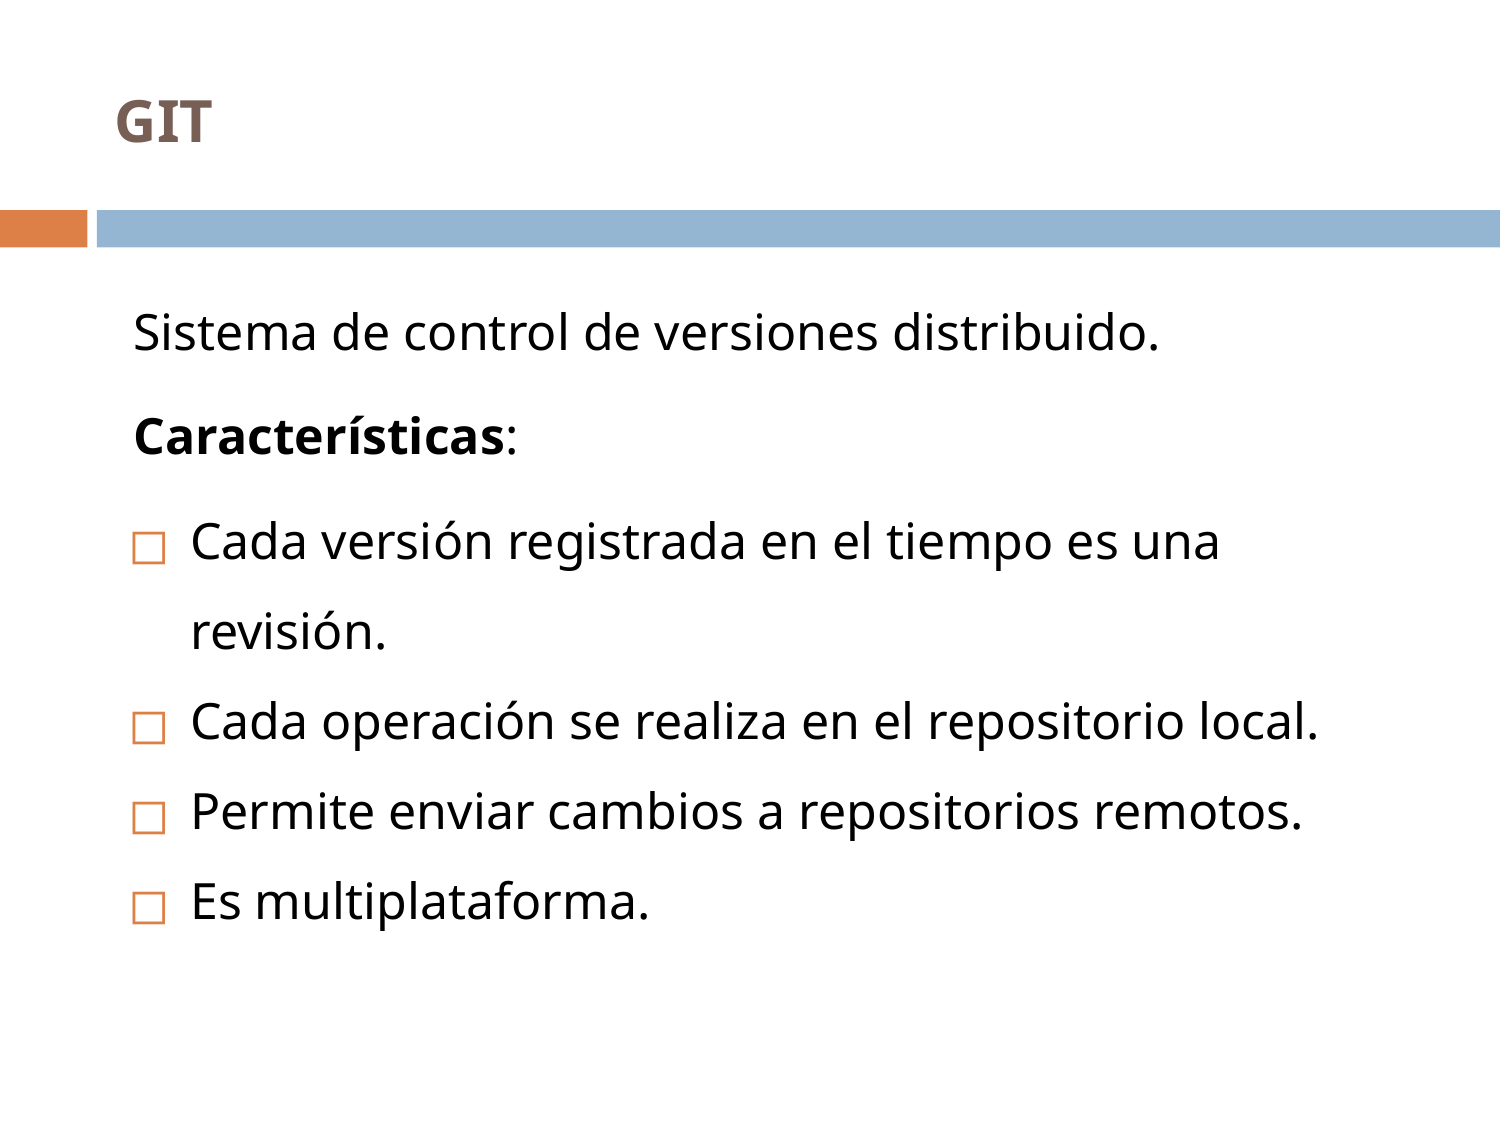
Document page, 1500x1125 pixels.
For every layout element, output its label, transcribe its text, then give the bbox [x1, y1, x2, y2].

list Sistema de control de versiones distribuido. Características: Cada versión registrada en el tiempo es una revisión. Cada operación se realiza en el repositorio local. Permite enviar cambios a repositorios remotos. Es multiplataforma. [100, 262, 1438, 1005]
title GIT [99, 37, 1438, 200]
